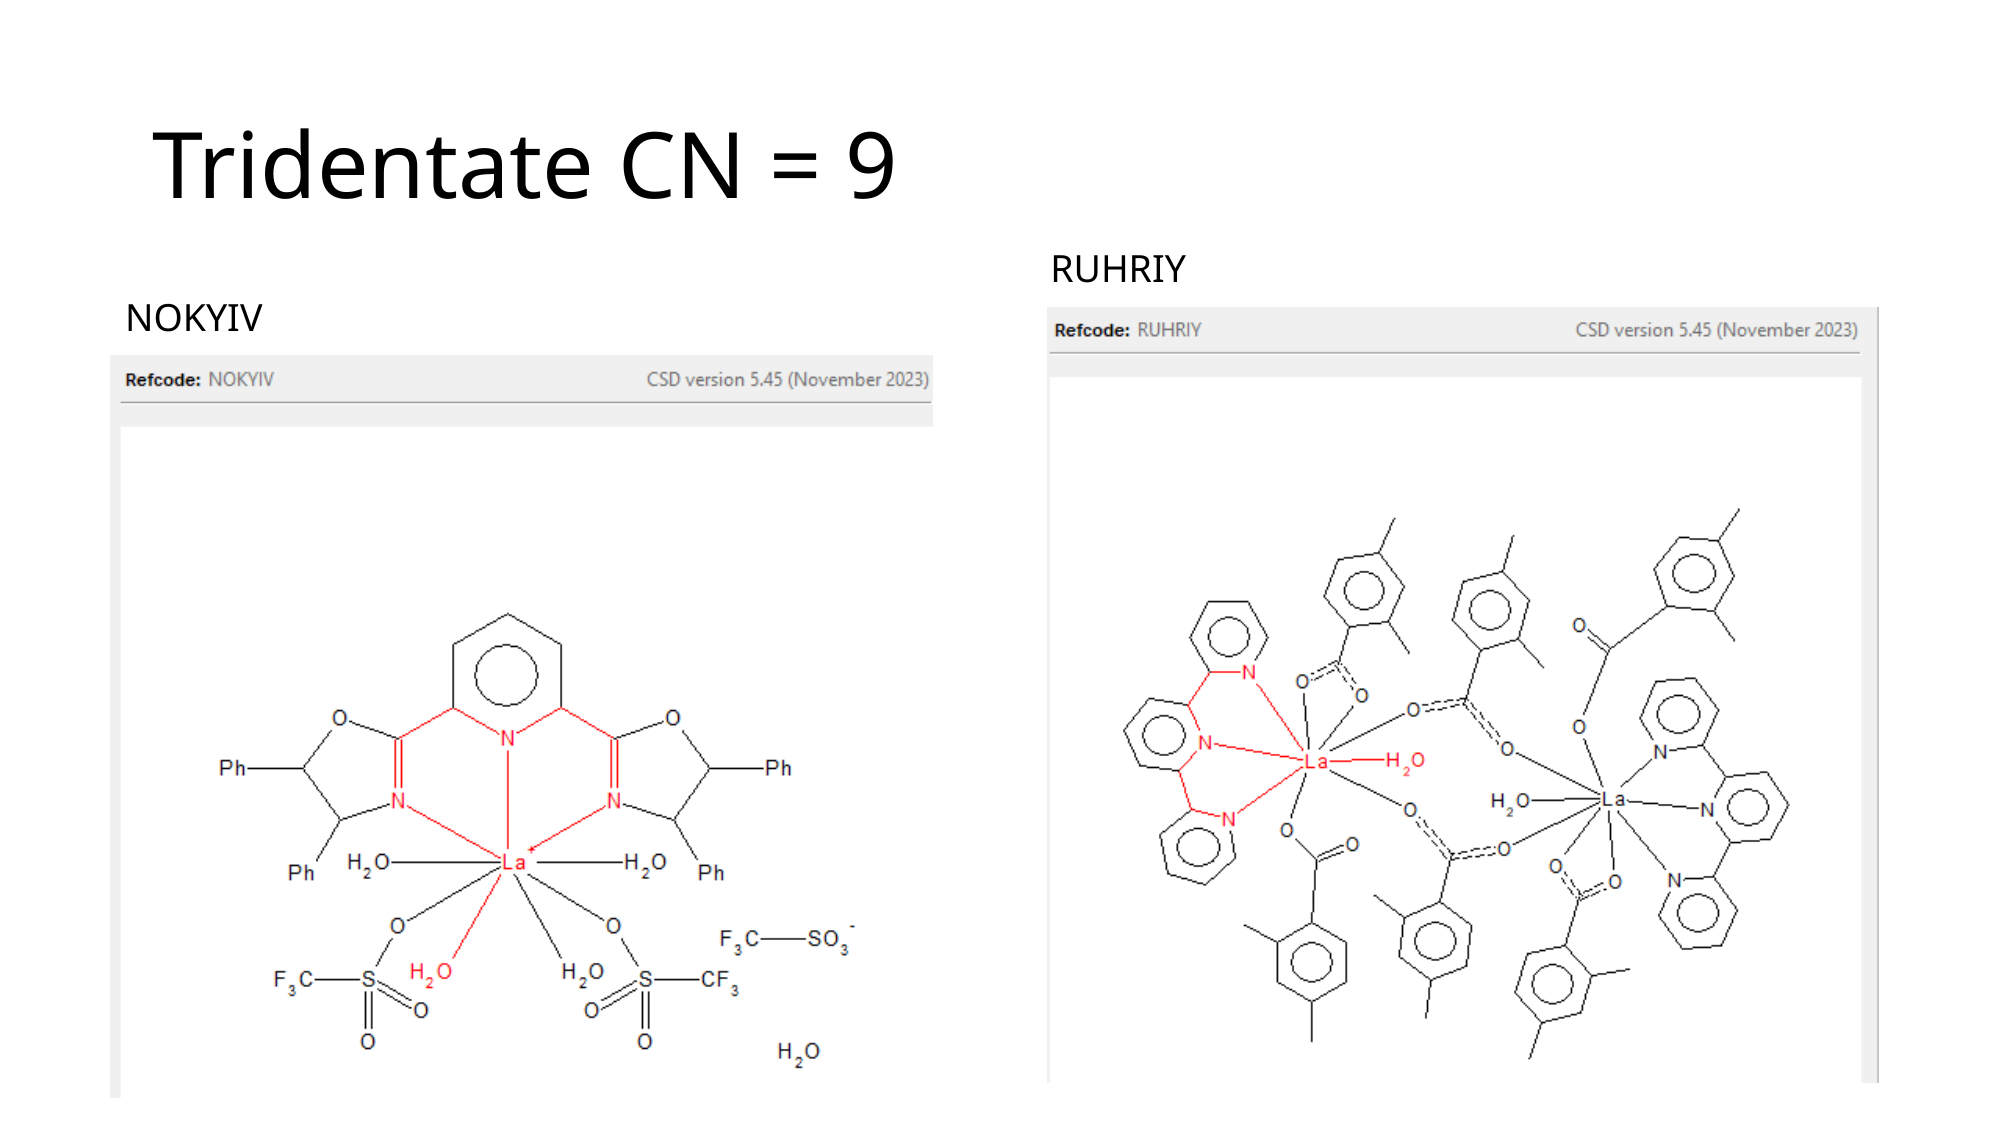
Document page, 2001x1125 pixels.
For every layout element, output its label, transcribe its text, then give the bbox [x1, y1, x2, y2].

picture [1046, 307, 1880, 1084]
picture [109, 355, 933, 1099]
title Tridentate CN = 9 [137, 59, 1863, 278]
text_box RUHRIY [1035, 238, 2000, 298]
text_box NOKYIV [110, 286, 1111, 346]
